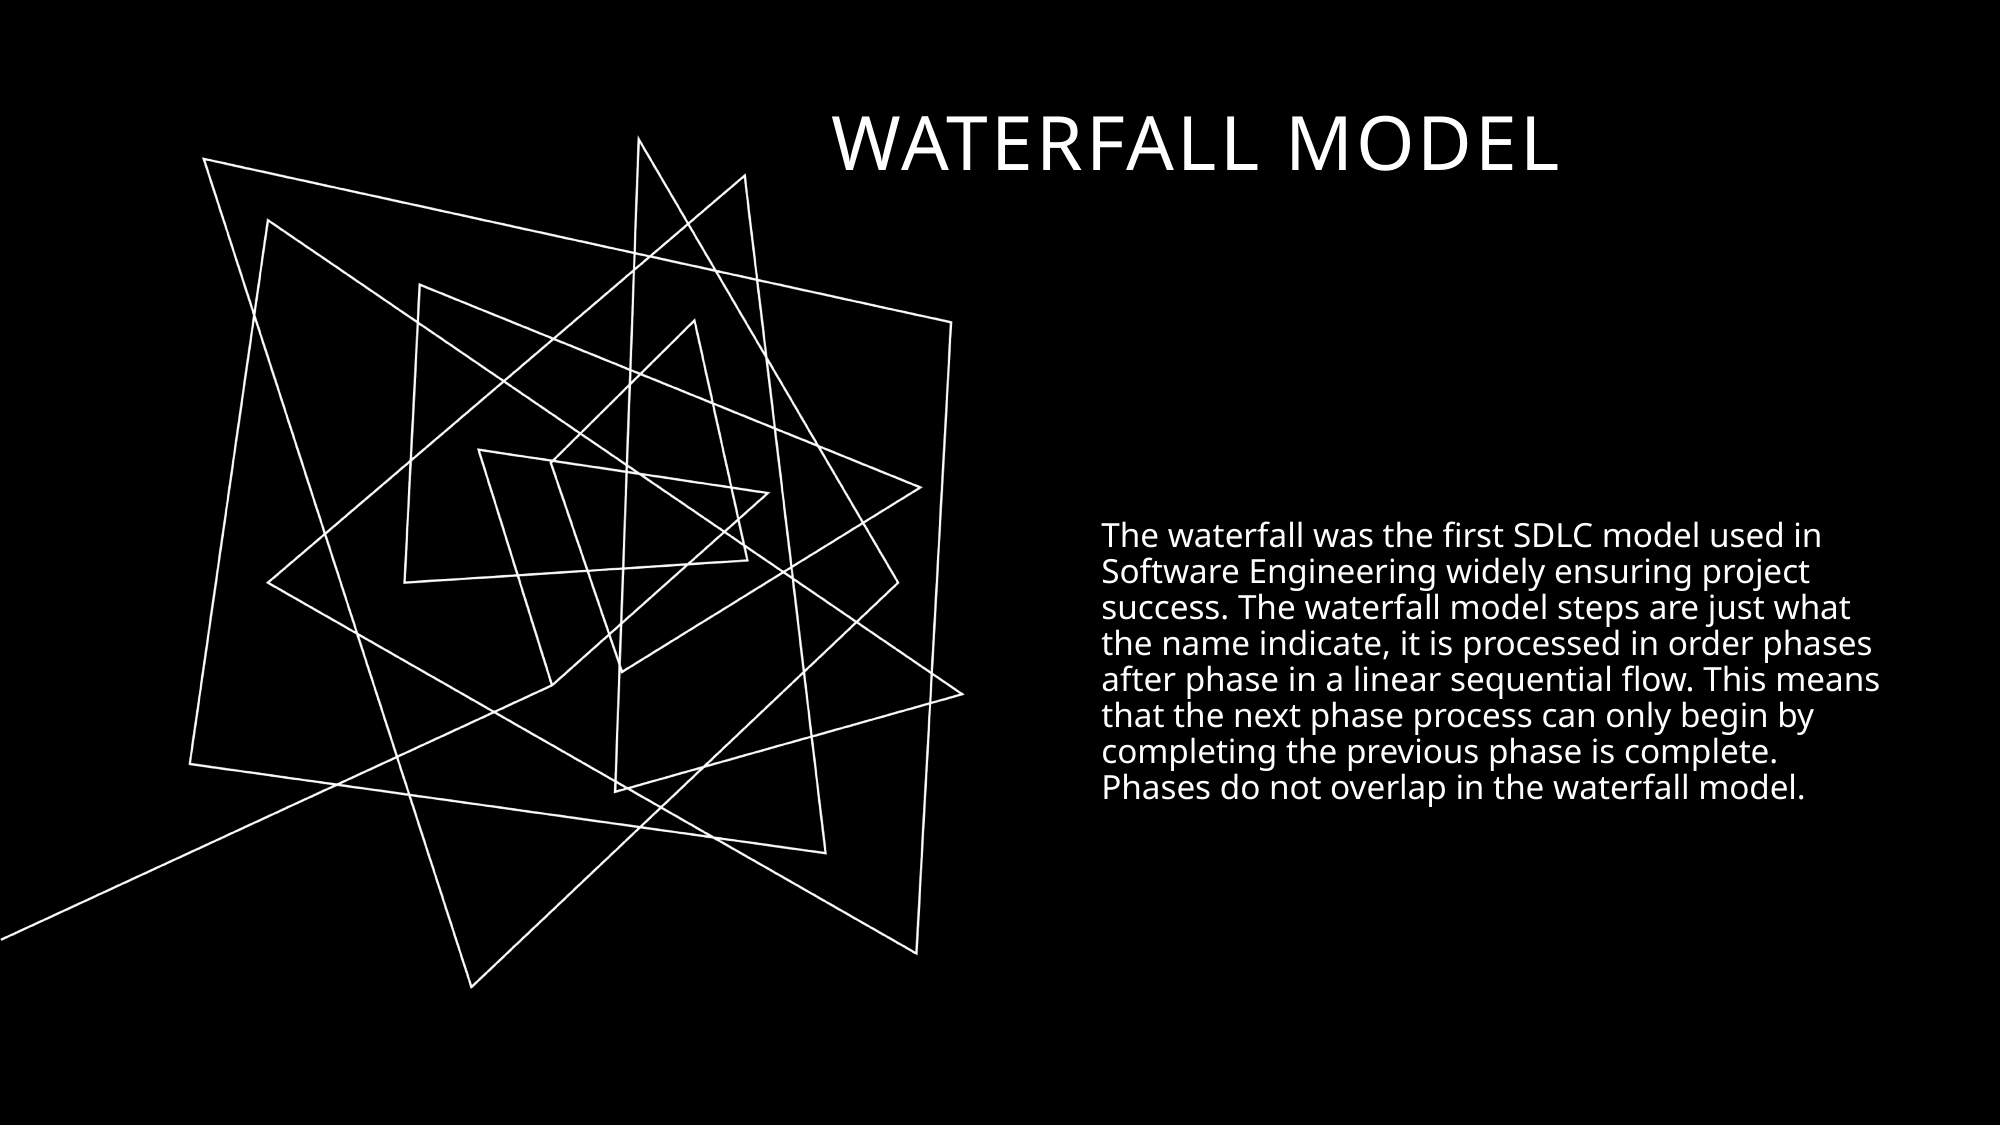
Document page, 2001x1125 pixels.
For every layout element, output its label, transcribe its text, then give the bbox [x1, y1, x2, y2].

picture [0, 135, 965, 989]
title Waterfall Model [816, 65, 1635, 195]
subtitle The waterfall was the first SDLC model used in Software Engineering widely ensuring project success. The waterfall model steps are just what the name indicate, it is processed in order phases after phase in a linear sequential flow. This means that the next phase process can only begin by completing the previous phase is complete. Phases do not overlap in the waterfall model. [1086, 237, 1903, 1088]
